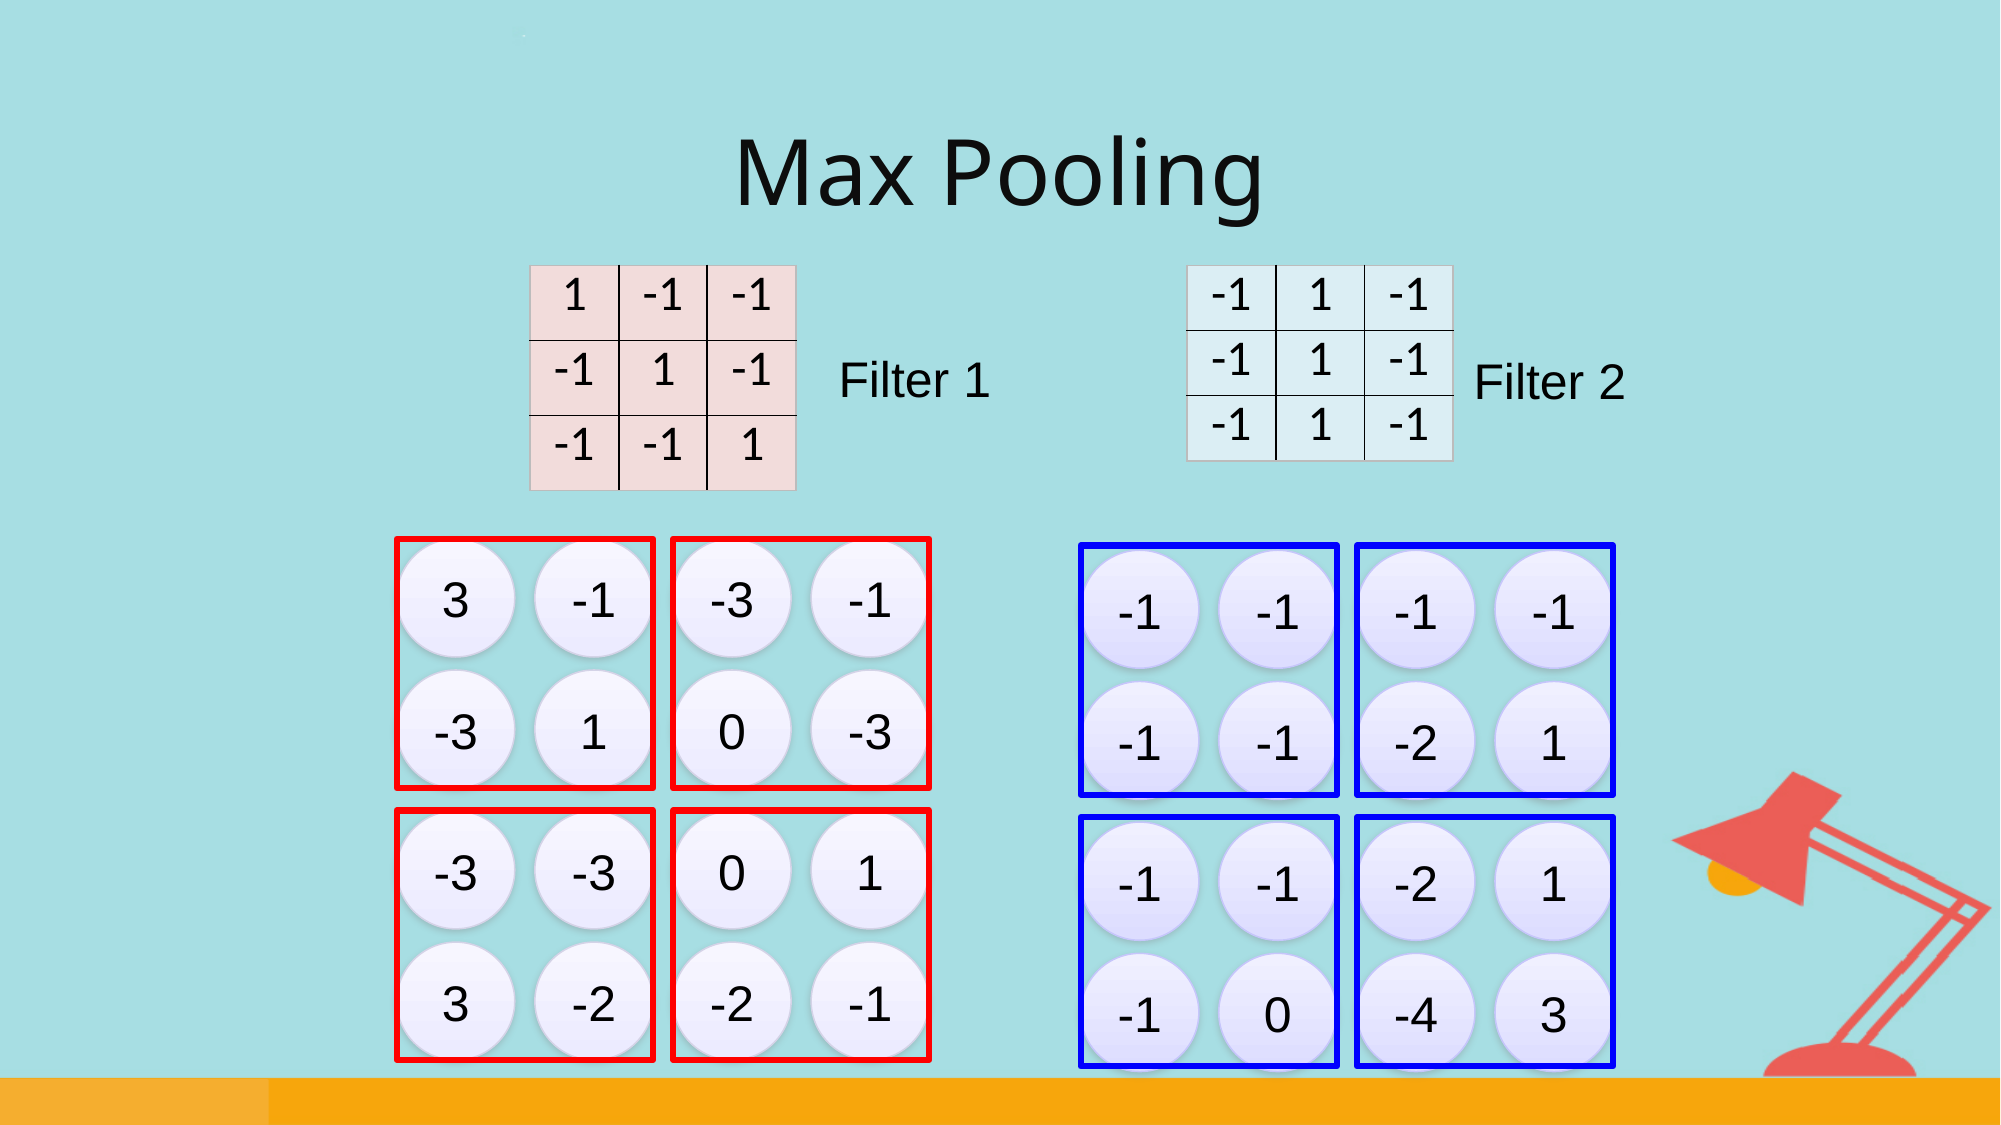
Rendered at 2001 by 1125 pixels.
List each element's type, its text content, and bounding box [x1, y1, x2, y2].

table_cell -1 [620, 416, 706, 490]
text_box [1079, 815, 1339, 1068]
table_cell -1 [1365, 396, 1452, 460]
text_box [395, 808, 655, 1062]
text_box [395, 537, 655, 790]
table_header -1 [708, 266, 795, 340]
table_cell -1 [531, 341, 618, 415]
picture [0, 0, 2001, 1125]
table_header -1 [1365, 266, 1452, 330]
table_header 1 [1277, 266, 1364, 330]
table_header -1 [620, 266, 706, 340]
text_box [1079, 543, 1339, 797]
title Max Pooling [353, 59, 1647, 278]
text_box Filter 2 [1431, 342, 1669, 417]
table_cell 1 [620, 341, 706, 415]
table_cell -1 [531, 416, 618, 490]
table_header -1 [1188, 266, 1275, 330]
table_cell -1 [1365, 331, 1452, 395]
text_box -1 [1119, 1068, 1160, 1072]
table_cell -1 [708, 341, 795, 415]
text_box [1355, 815, 1615, 1068]
table_cell 1 [708, 416, 795, 490]
text_box 0 [1257, 1068, 1298, 1072]
table_cell 1 [1277, 396, 1364, 460]
table_cell -1 [1188, 396, 1275, 460]
table_header 1 [531, 266, 618, 340]
text_box -4 [1395, 1068, 1437, 1072]
text_box 3 [1533, 1068, 1575, 1072]
text_box [671, 808, 931, 1062]
text_box Filter 1 [796, 339, 1034, 415]
table_cell -1 [1188, 331, 1275, 395]
text_box [1355, 543, 1615, 797]
table_cell 1 [1277, 331, 1364, 395]
text_box [671, 537, 931, 790]
